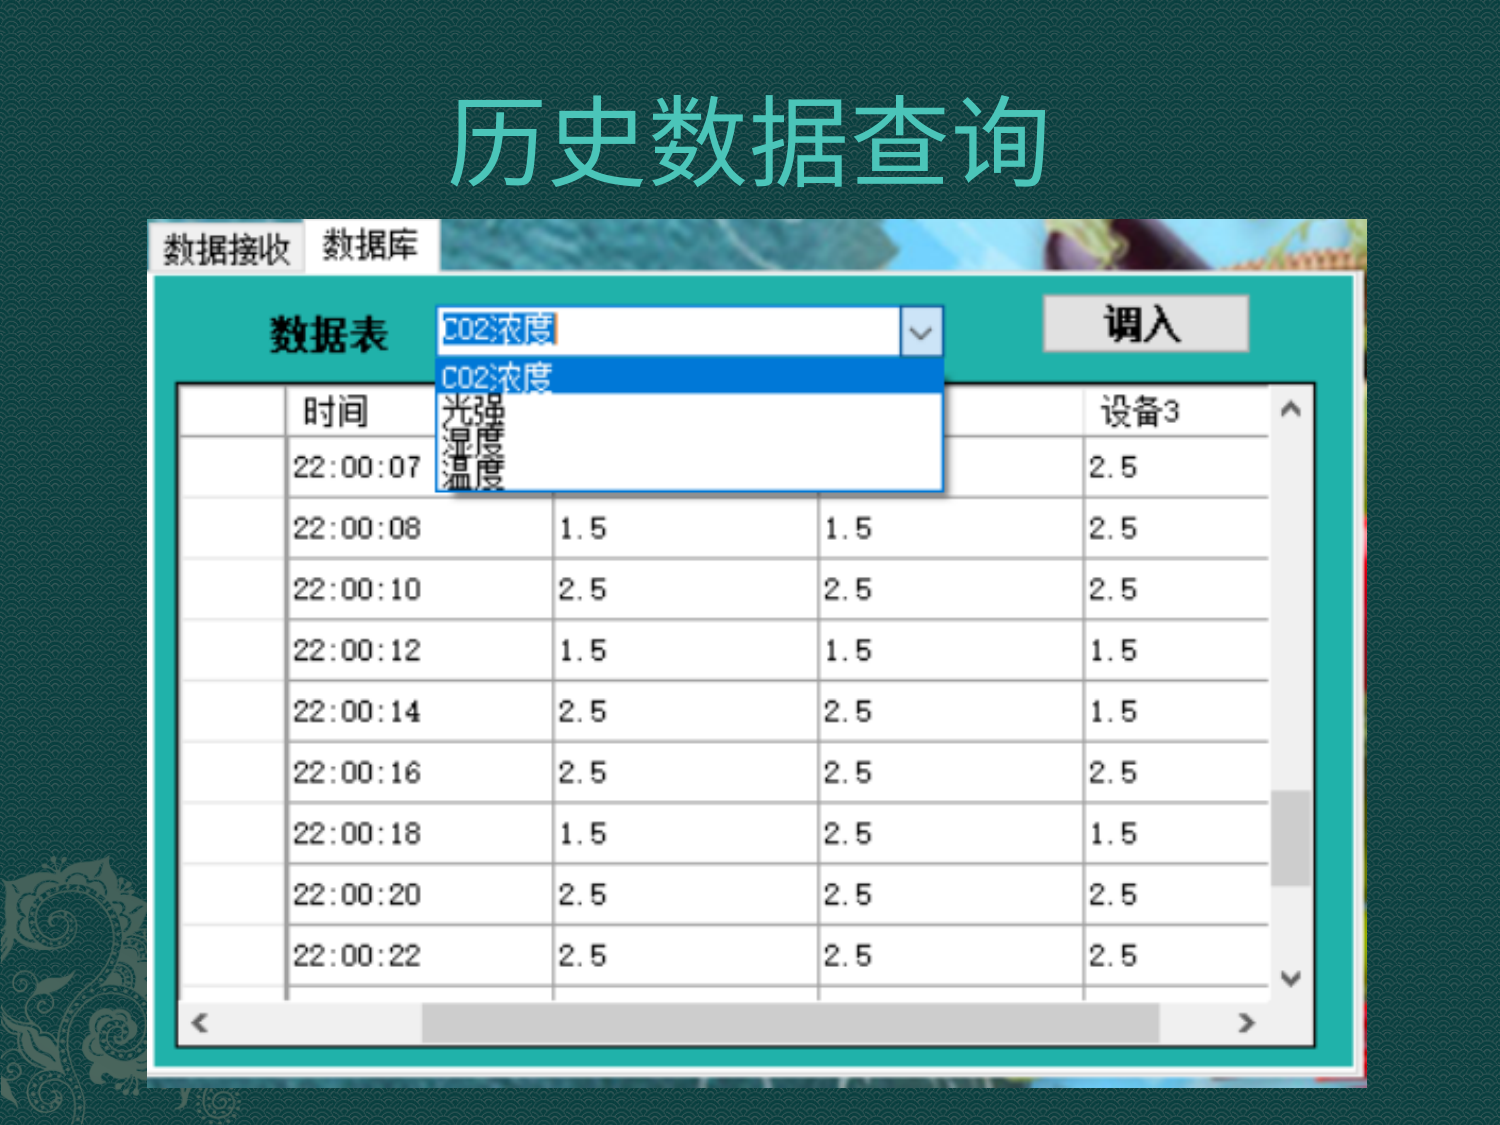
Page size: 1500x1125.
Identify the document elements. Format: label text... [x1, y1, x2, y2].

picture [147, 219, 1368, 1088]
title 历史数据查询 [112, 19, 1388, 261]
